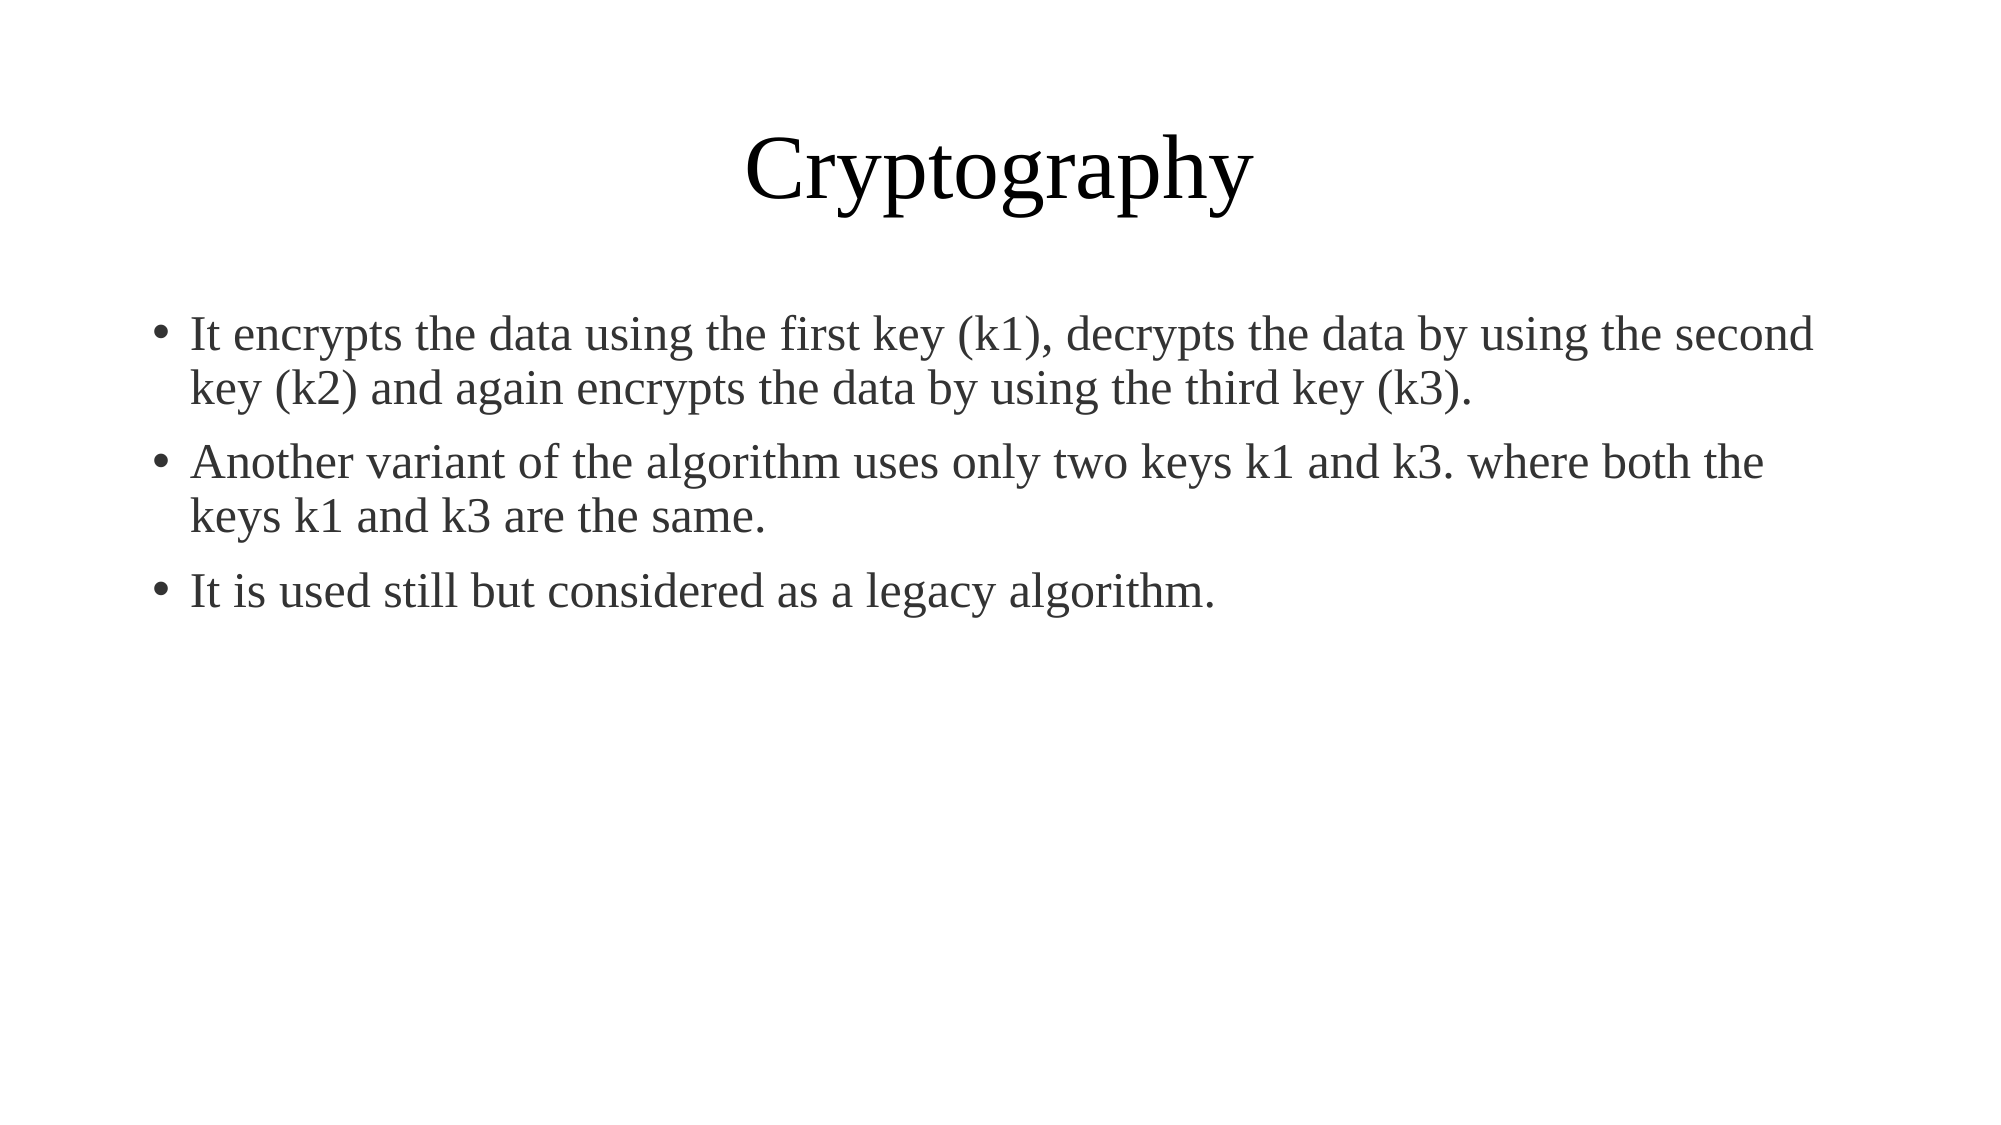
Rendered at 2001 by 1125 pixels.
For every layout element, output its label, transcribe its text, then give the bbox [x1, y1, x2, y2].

list It encrypts the data using the first key (k1), decrypts the data by using the second key (k2) and again encrypts the data by using the third key (k3). Another variant of the algorithm uses only two keys k1 and k3. where both the keys k1 and k3 are the same. It is used still but considered as a legacy algorithm. [137, 299, 1863, 1014]
title Cryptography [137, 59, 1863, 278]
